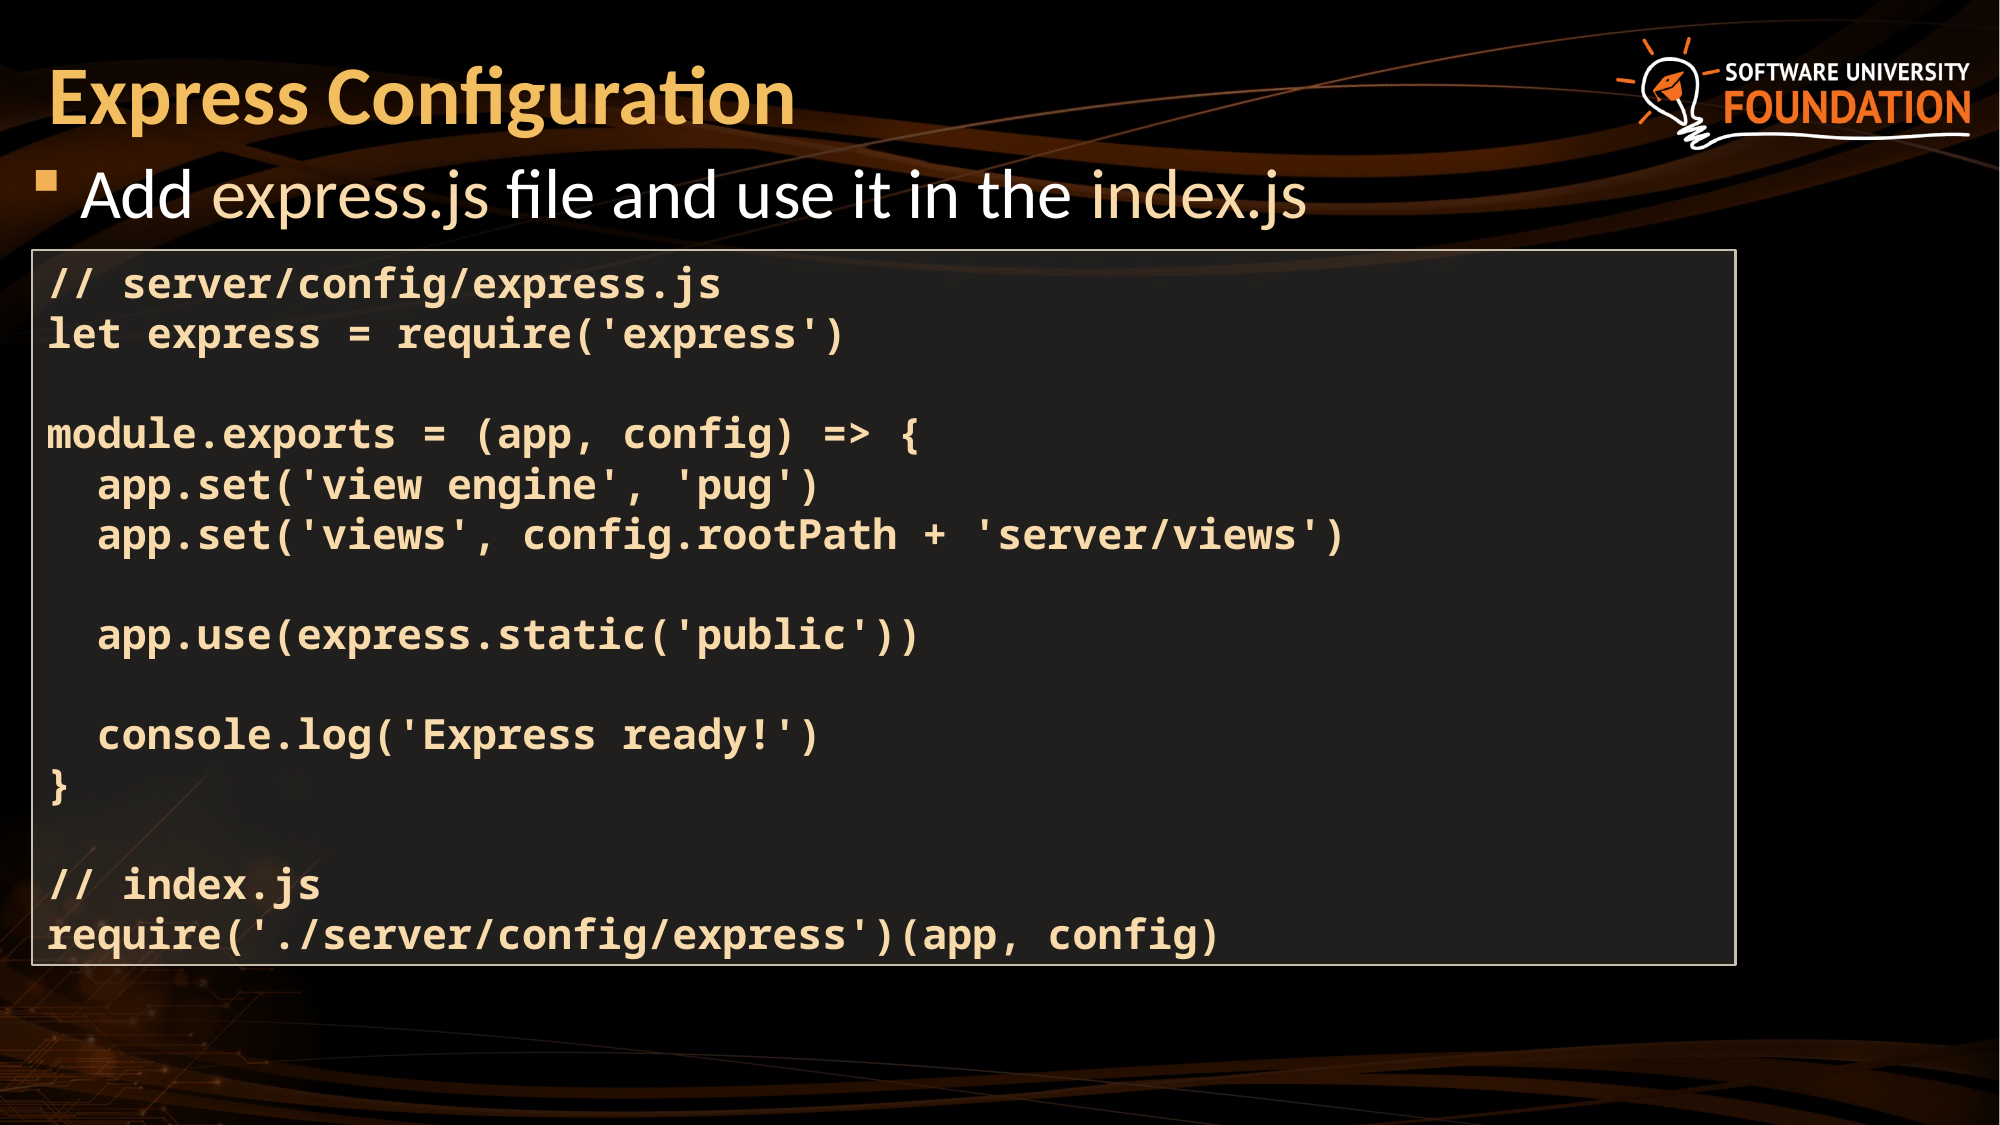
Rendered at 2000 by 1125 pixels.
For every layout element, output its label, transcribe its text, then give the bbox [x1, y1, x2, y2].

picture [0, 0, 2000, 1125]
list Add express.js file and use it in the index.js [12, 137, 1438, 1125]
text_box // server/config/express.js let express = require('express') module.exports = (app, config) => { app.set('view engine', 'pug') app.set('views', config.rootPath + 'server/views') app.use(express.static('public')) console.log('Express ready!') } // index.js require('./server/config/express')(app, config) [32, 249, 1736, 965]
title Express Configuration [30, 6, 1602, 189]
